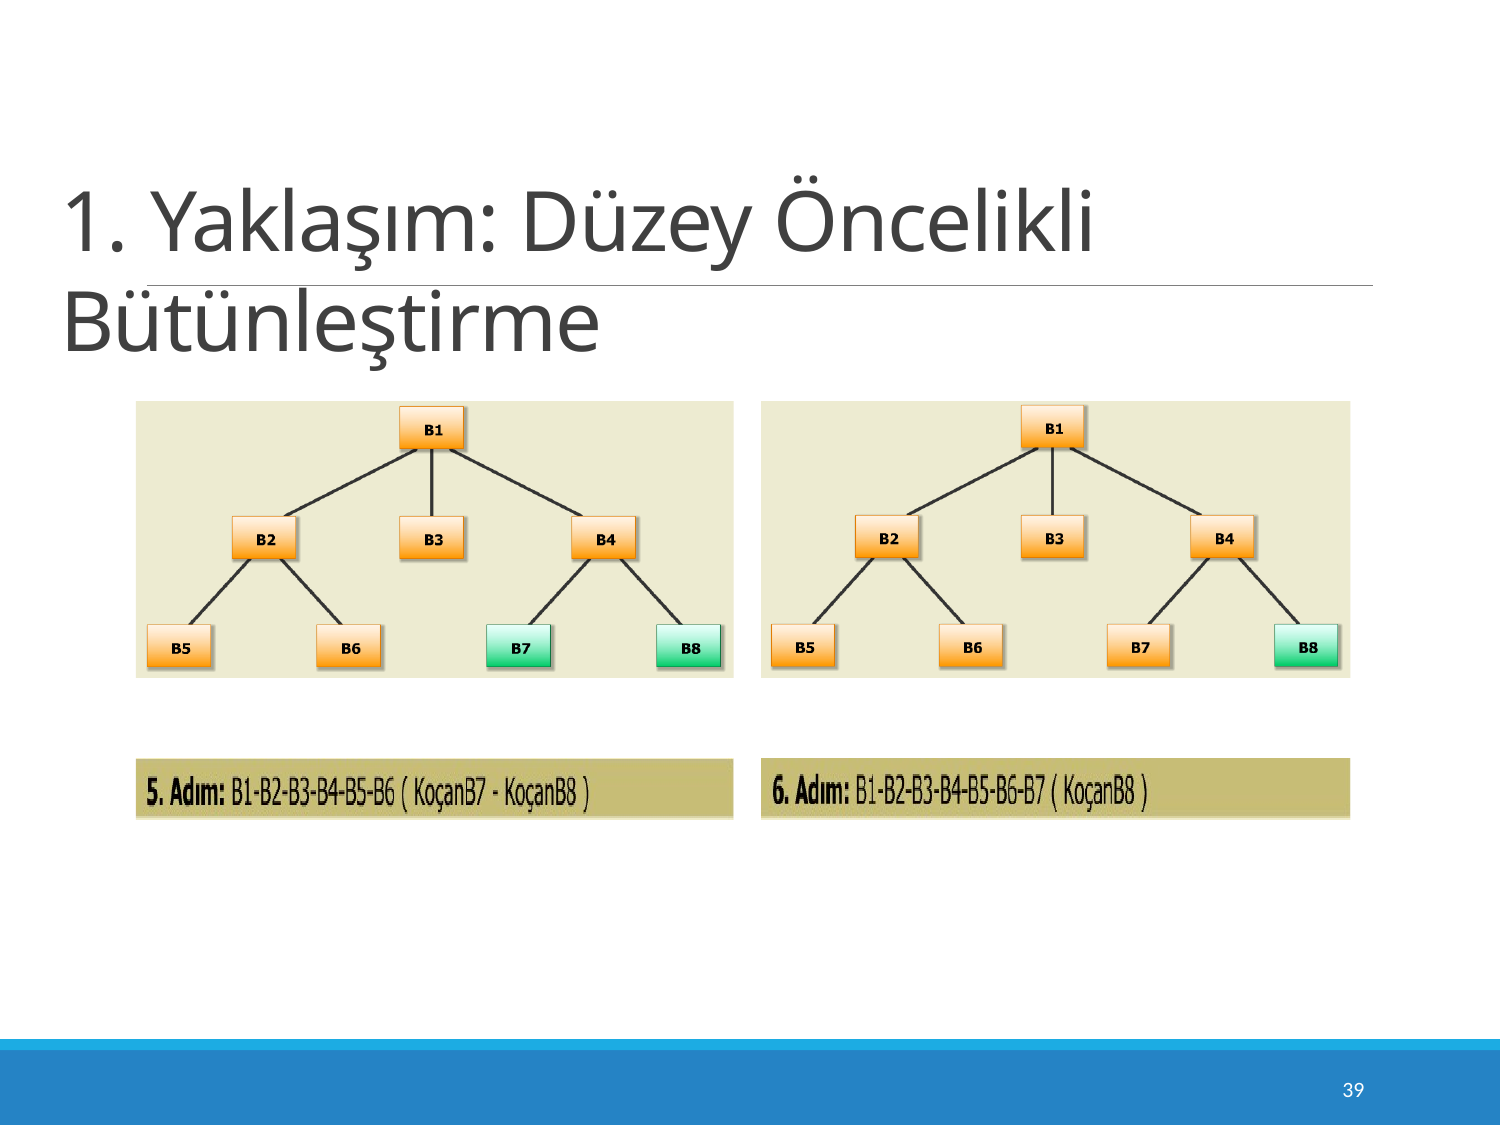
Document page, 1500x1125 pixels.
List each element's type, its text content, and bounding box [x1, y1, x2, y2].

text_box [135, 758, 734, 820]
text_box [761, 401, 1351, 678]
slide_number 10 [1338, 1078, 1369, 1125]
text_box [135, 401, 734, 678]
title 1. Yaklaşım: Düzey Öncelikli Bütünleştirme [58, 166, 1423, 369]
text_box [761, 758, 1351, 820]
